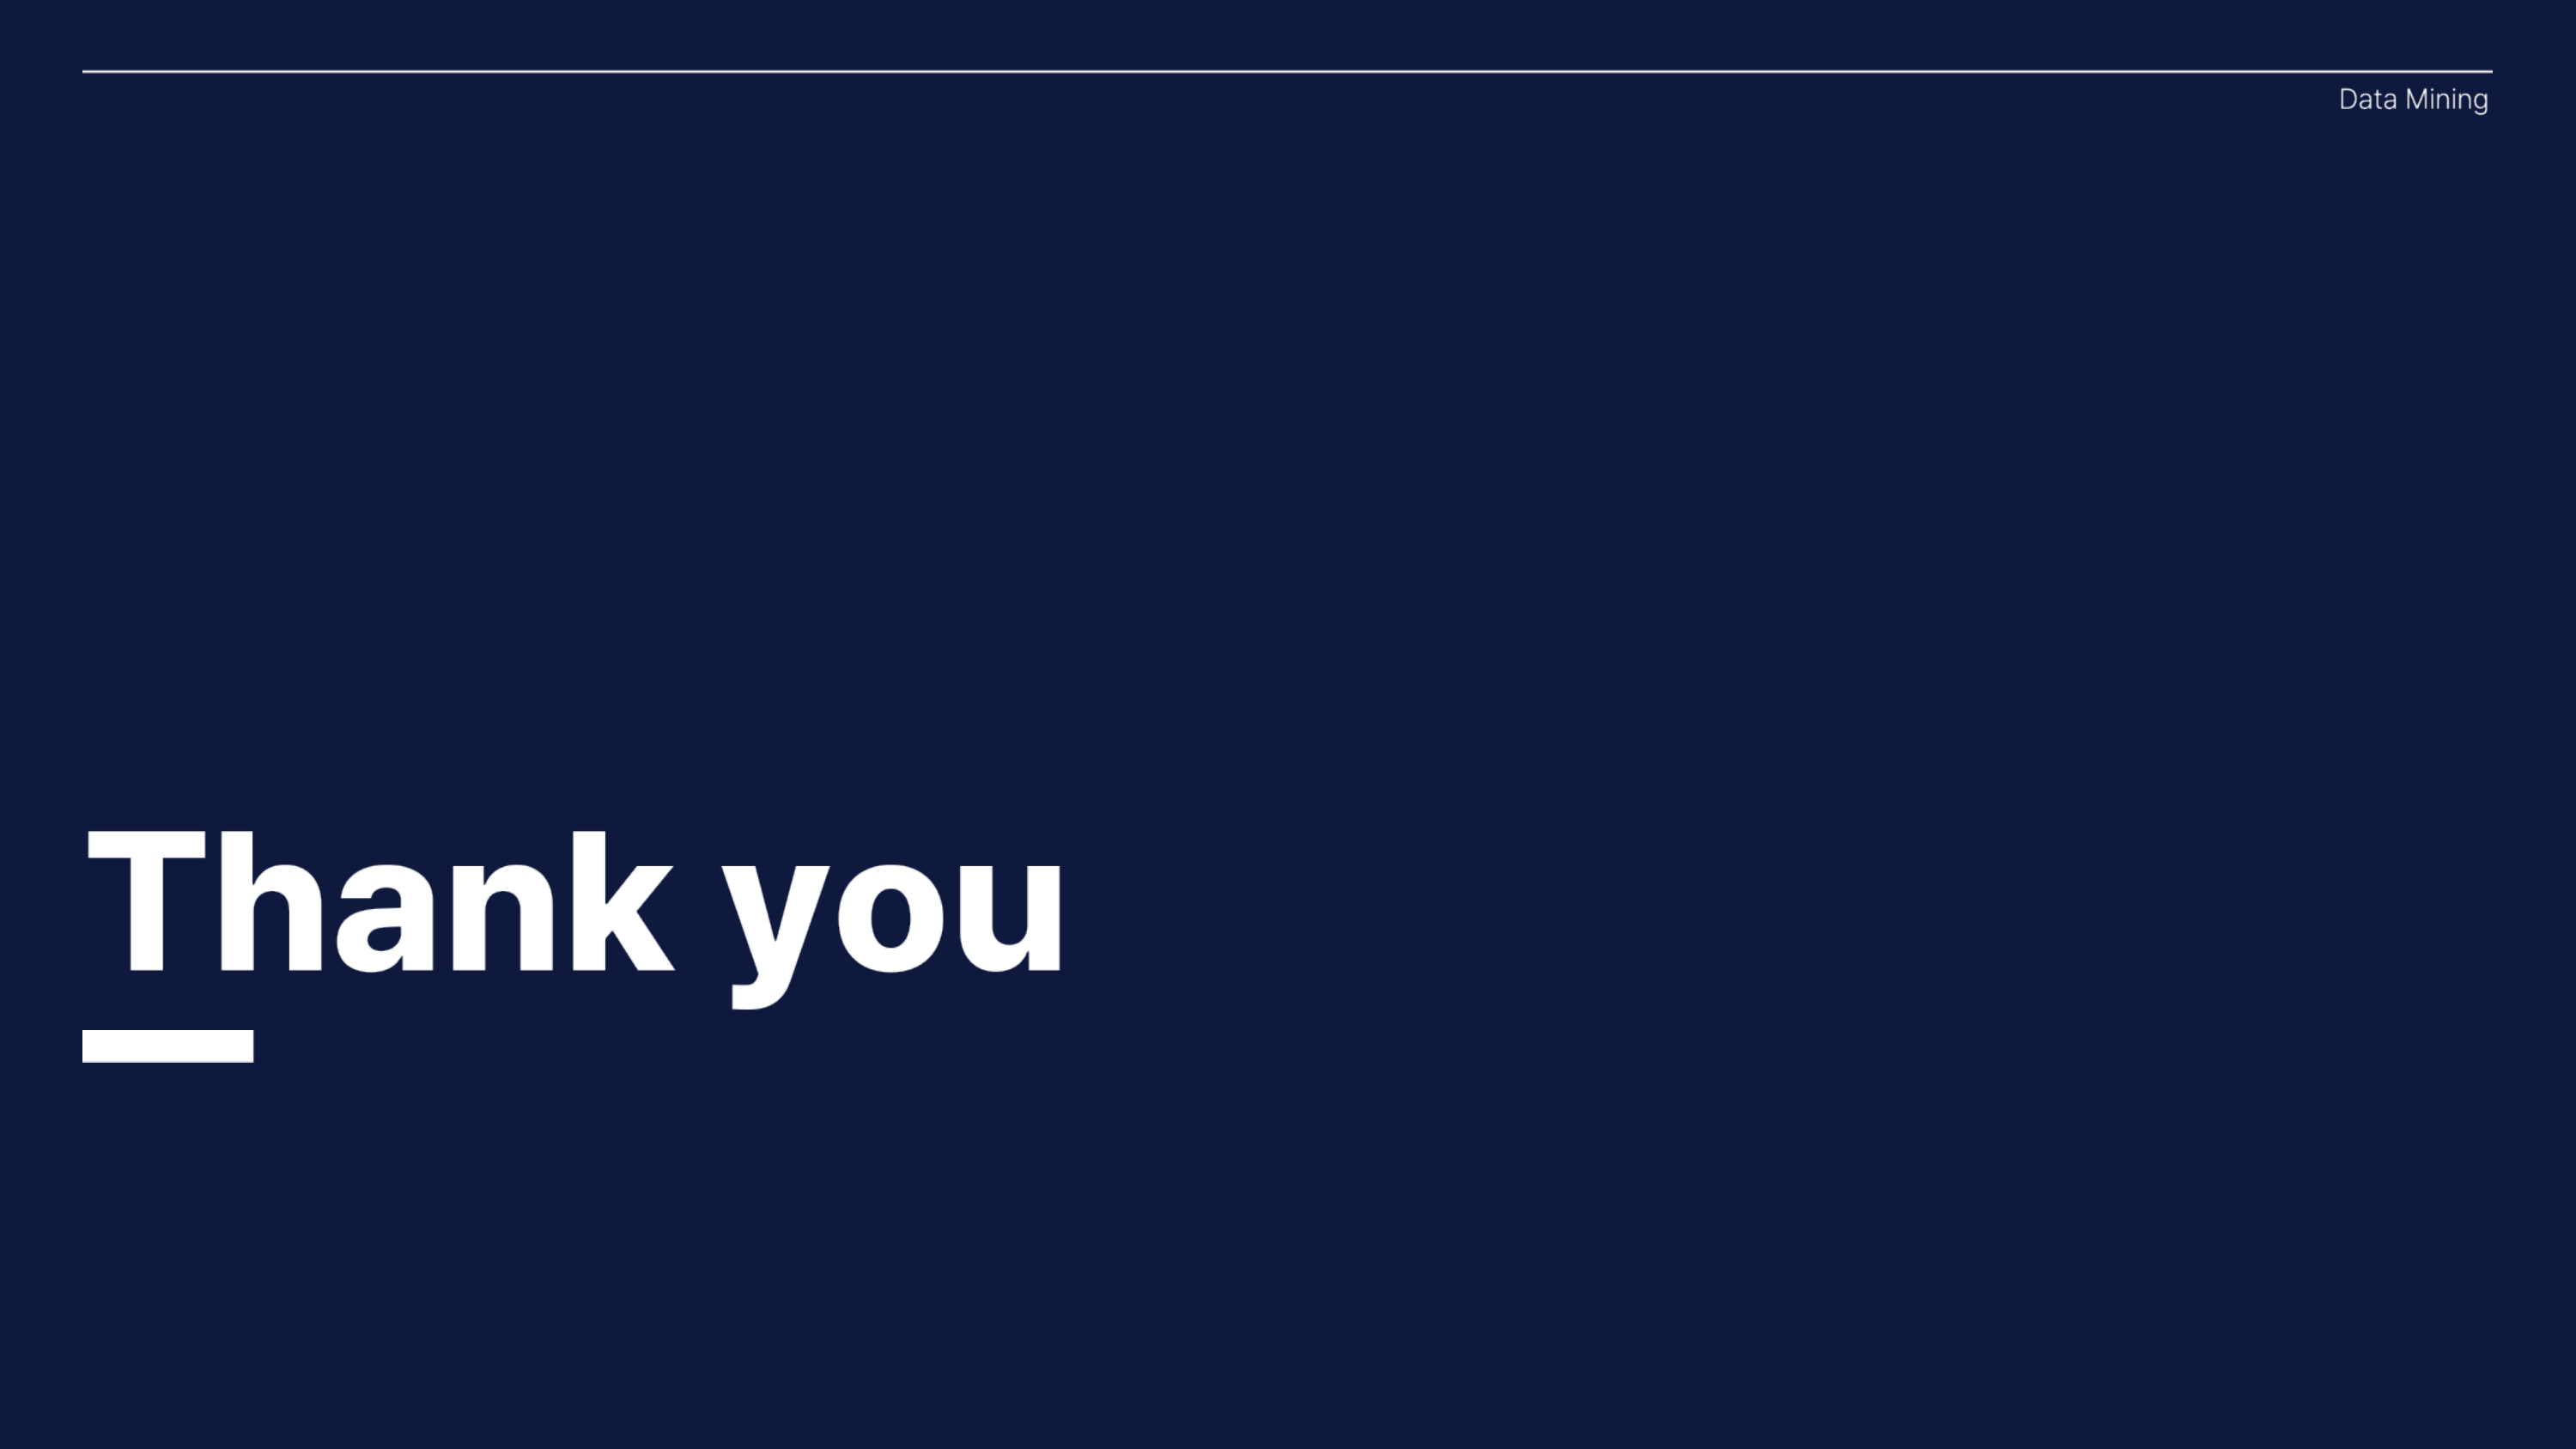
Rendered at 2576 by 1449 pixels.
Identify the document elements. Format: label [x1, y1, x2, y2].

picture [2247, 76, 2501, 130]
picture [53, 736, 1146, 1099]
text_box [82, 67, 2493, 76]
text_box [82, 1030, 256, 1064]
